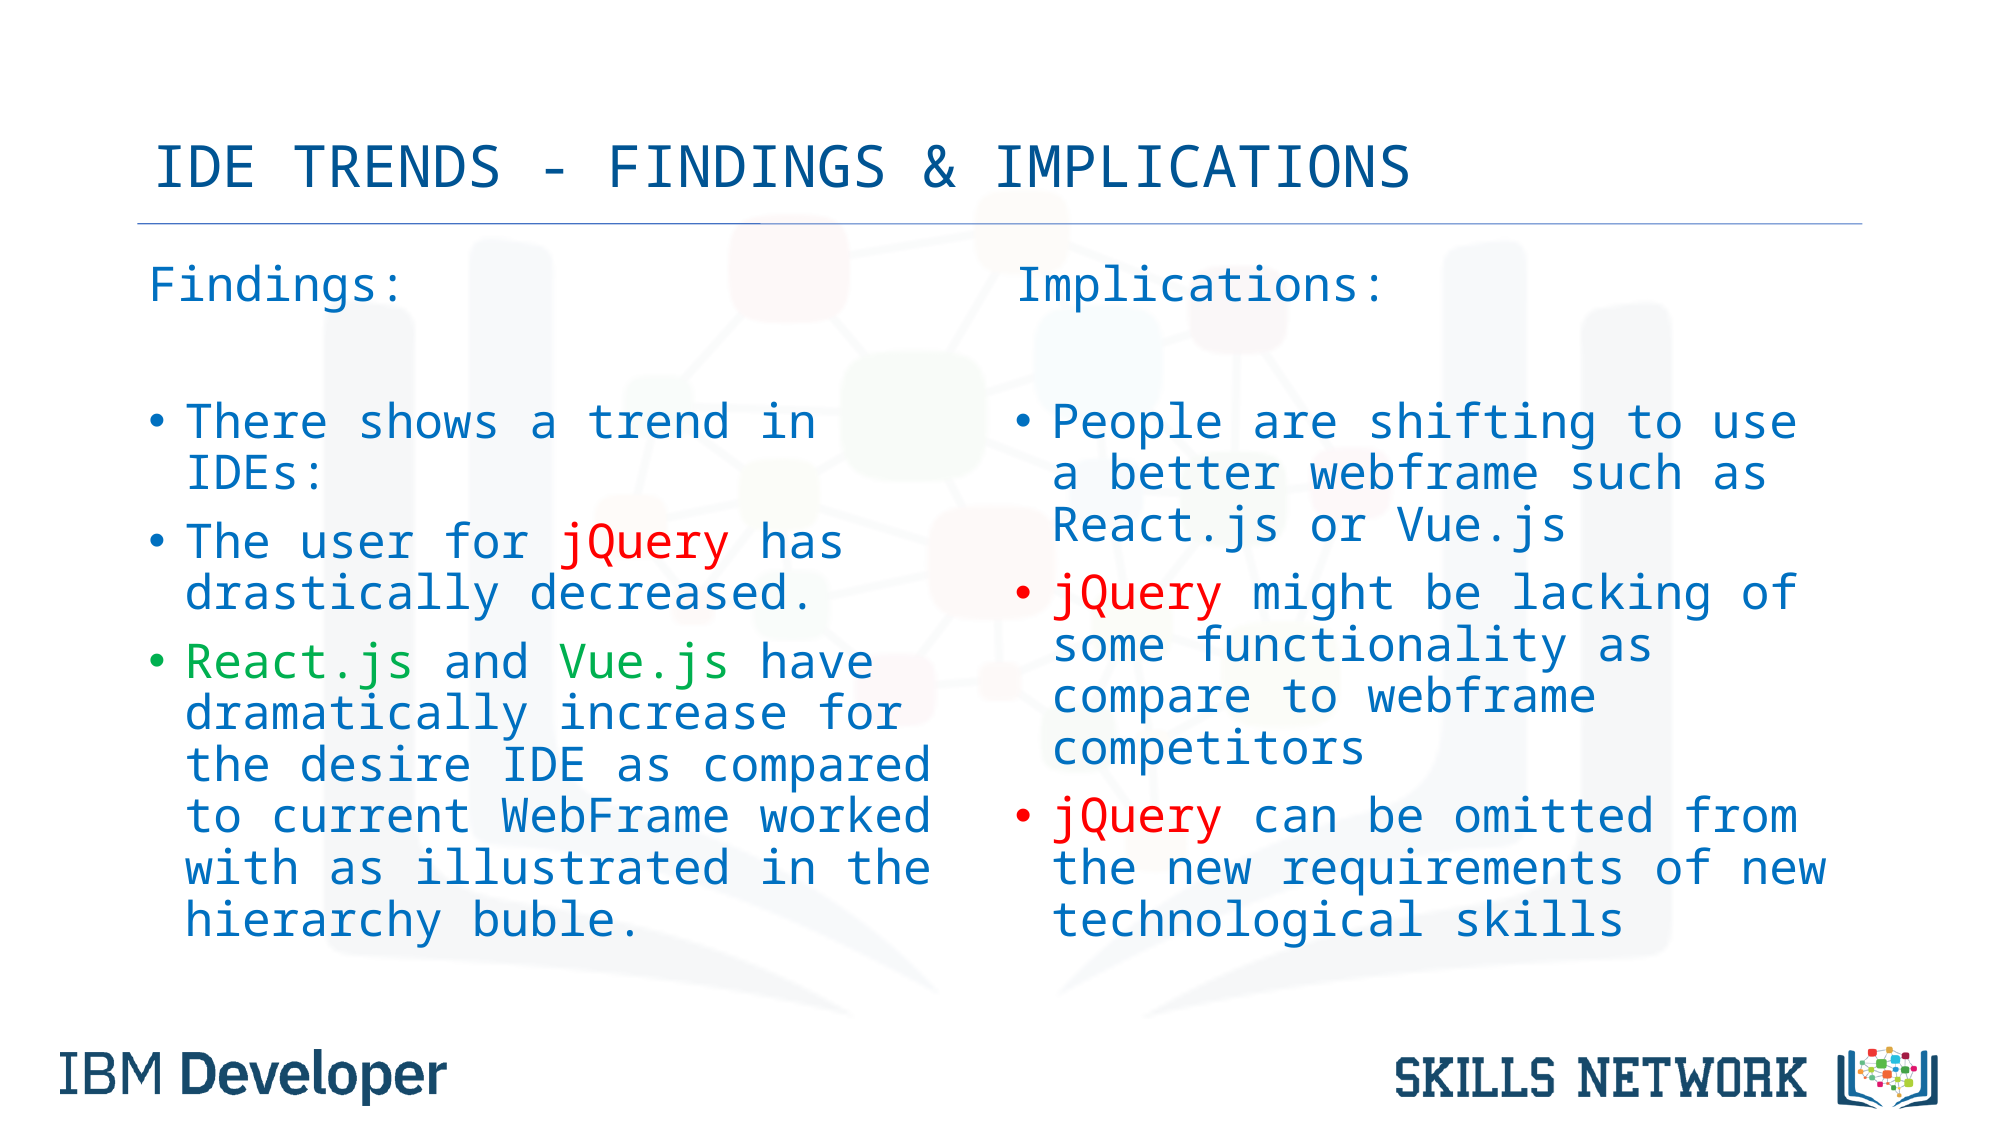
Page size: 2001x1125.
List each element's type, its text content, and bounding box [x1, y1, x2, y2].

picture [1390, 1045, 1945, 1111]
title IDE TRENDS - FINDINGS & IMPLICATIONS [137, 59, 1863, 278]
picture [55, 1045, 459, 1108]
list Findings: There shows a trend in IDEs: The user for jQuery has drastically decreased. React.js and Vue.js have dramatically increase for the desire IDE as compared to current WebFrame worked with as illustrated in the hierarchy buble. [133, 252, 984, 967]
list Implications: People are shifting to use a better webframe such as React.js or Vue.js jQuery might be lacking of some functionality as compare to webframe competitors jQuery can be omitted from the new requirements of new technological skills [999, 252, 1850, 967]
